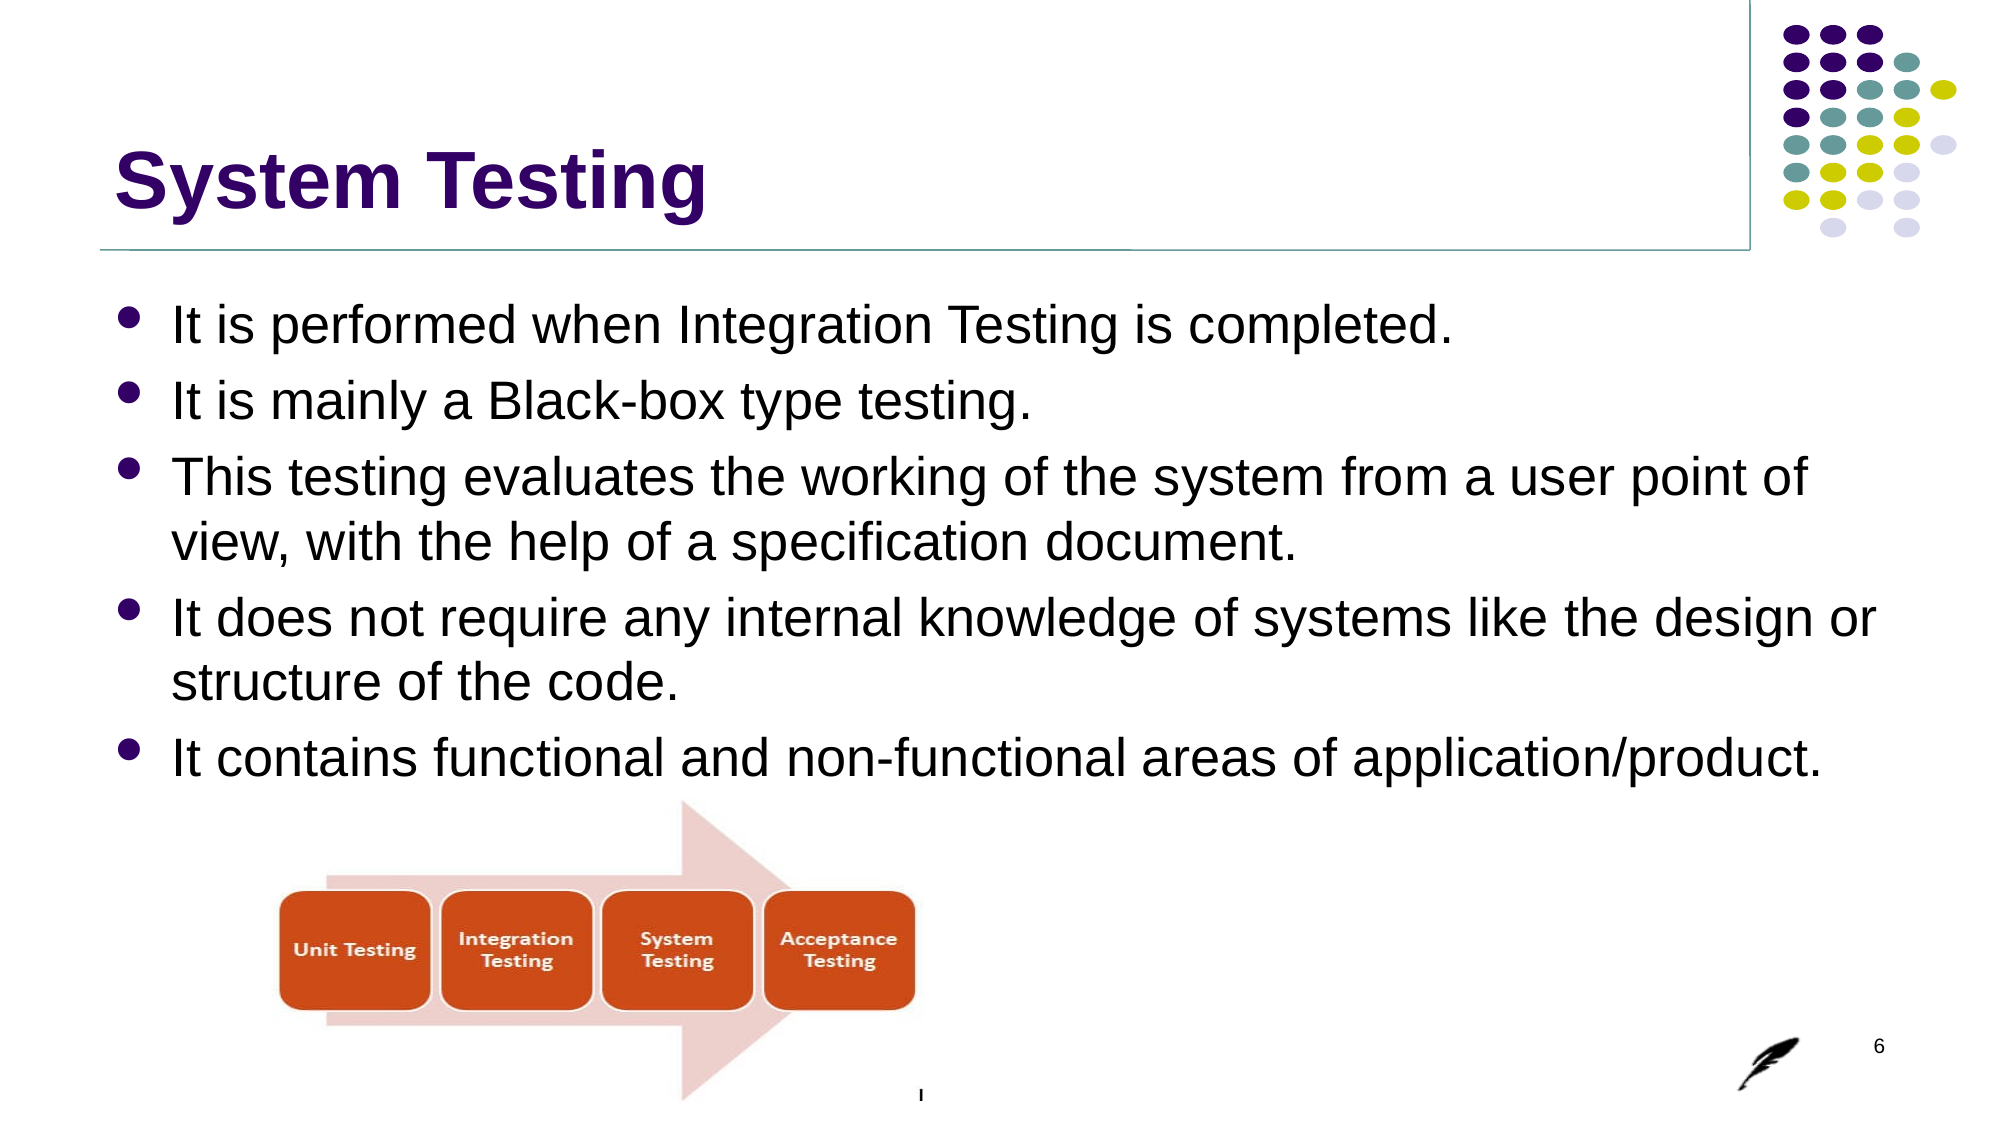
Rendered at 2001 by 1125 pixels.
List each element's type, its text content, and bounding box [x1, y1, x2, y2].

list It is performed when Integration Testing is completed. It is mainly a Black-box type testing. This testing evaluates the working of the system from a user point of view, with the help of a specification document. It does not require any internal knowledge of systems like the design or structure of the code. It contains functional and non-functional areas of application/product. [99, 282, 1900, 1006]
title System Testing [99, 20, 1750, 233]
slide_number 6 [1433, 1025, 1900, 1100]
picture [271, 797, 925, 1105]
